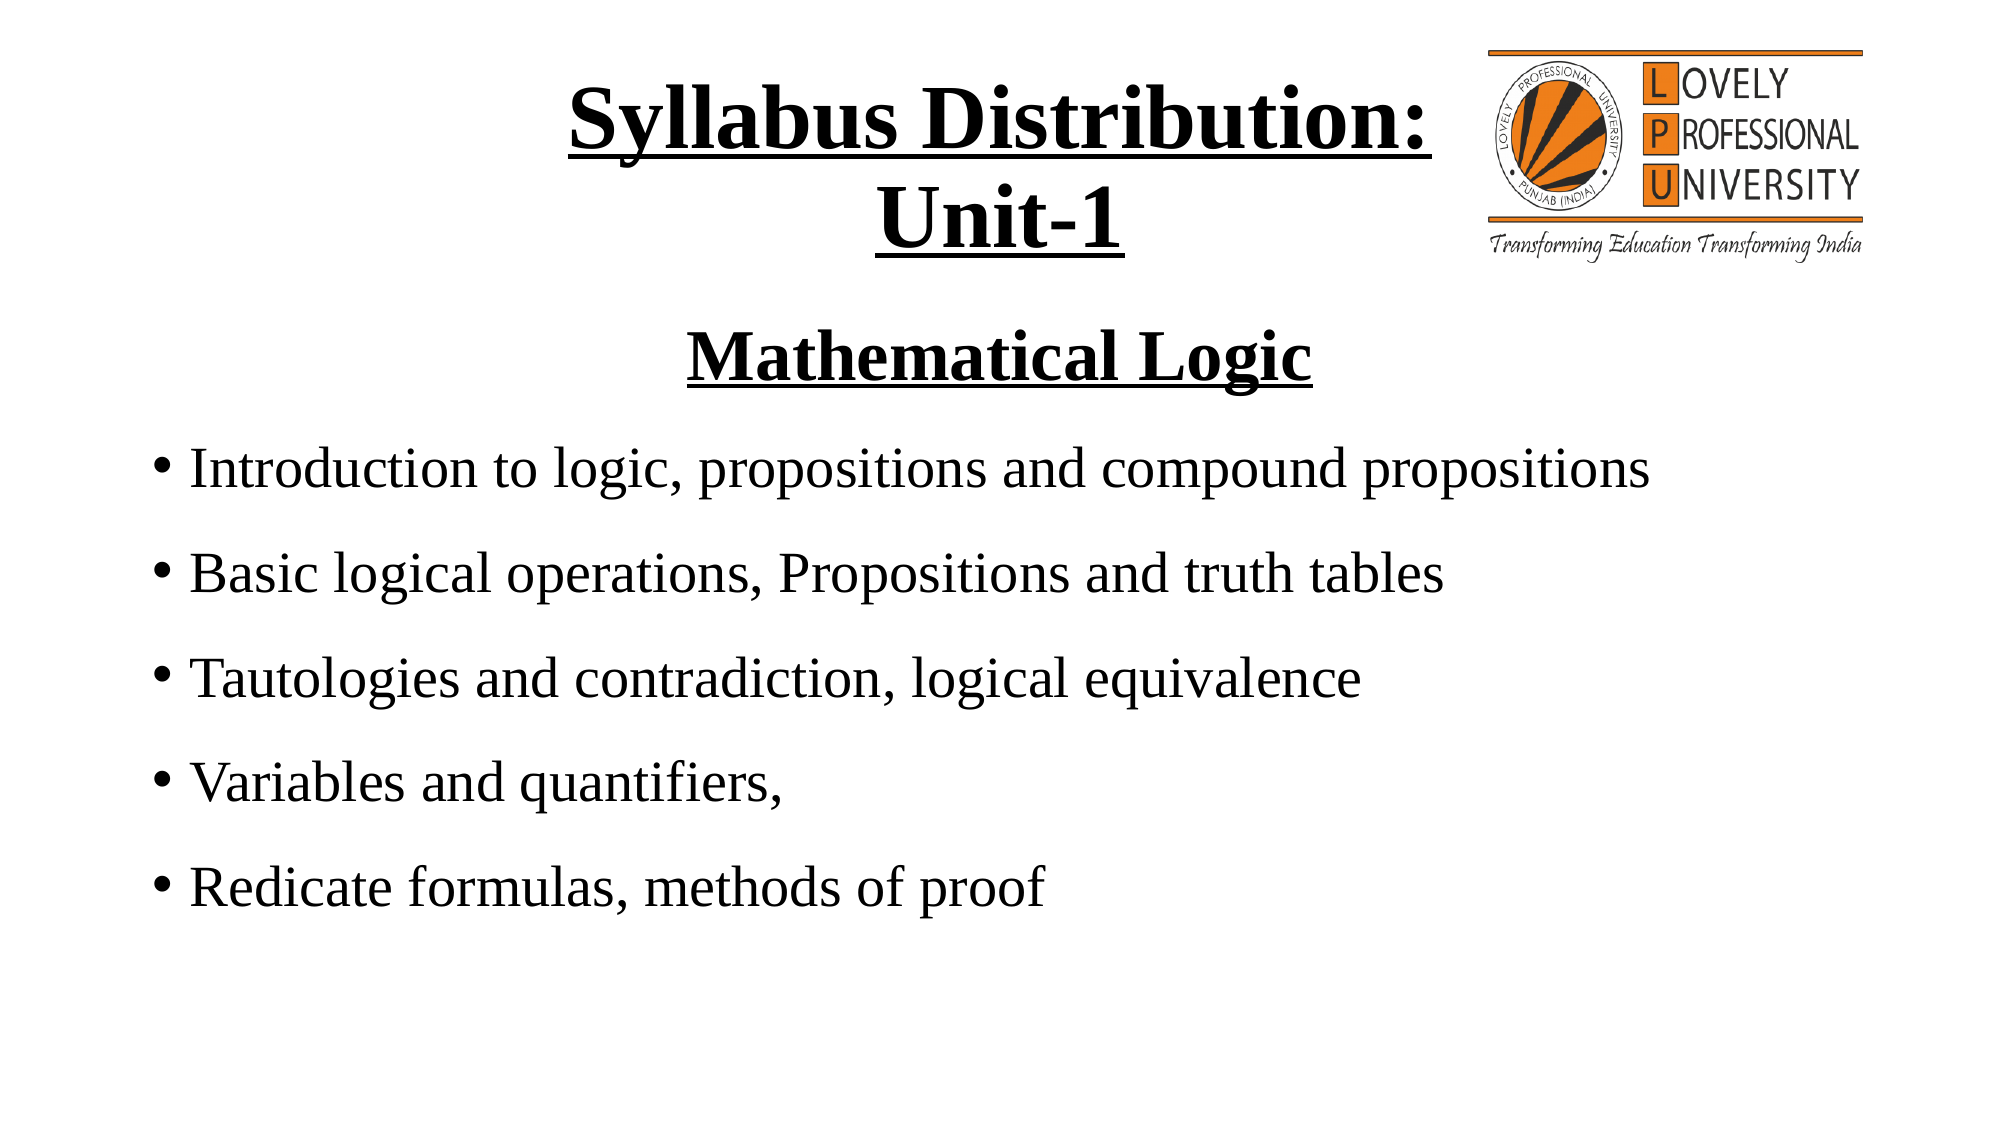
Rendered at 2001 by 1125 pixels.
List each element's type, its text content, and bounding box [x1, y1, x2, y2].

picture [1488, 50, 1863, 264]
title Syllabus Distribution: Unit-1 [137, 59, 1863, 278]
list Mathematical Logic Introduction to logic, propositions and compound propositions Basic logical operations, Propositions and truth tables Tautologies and contradiction, logical equivalence Variables and quantifiers, Redicate formulas, methods of proof [137, 299, 1863, 1041]
